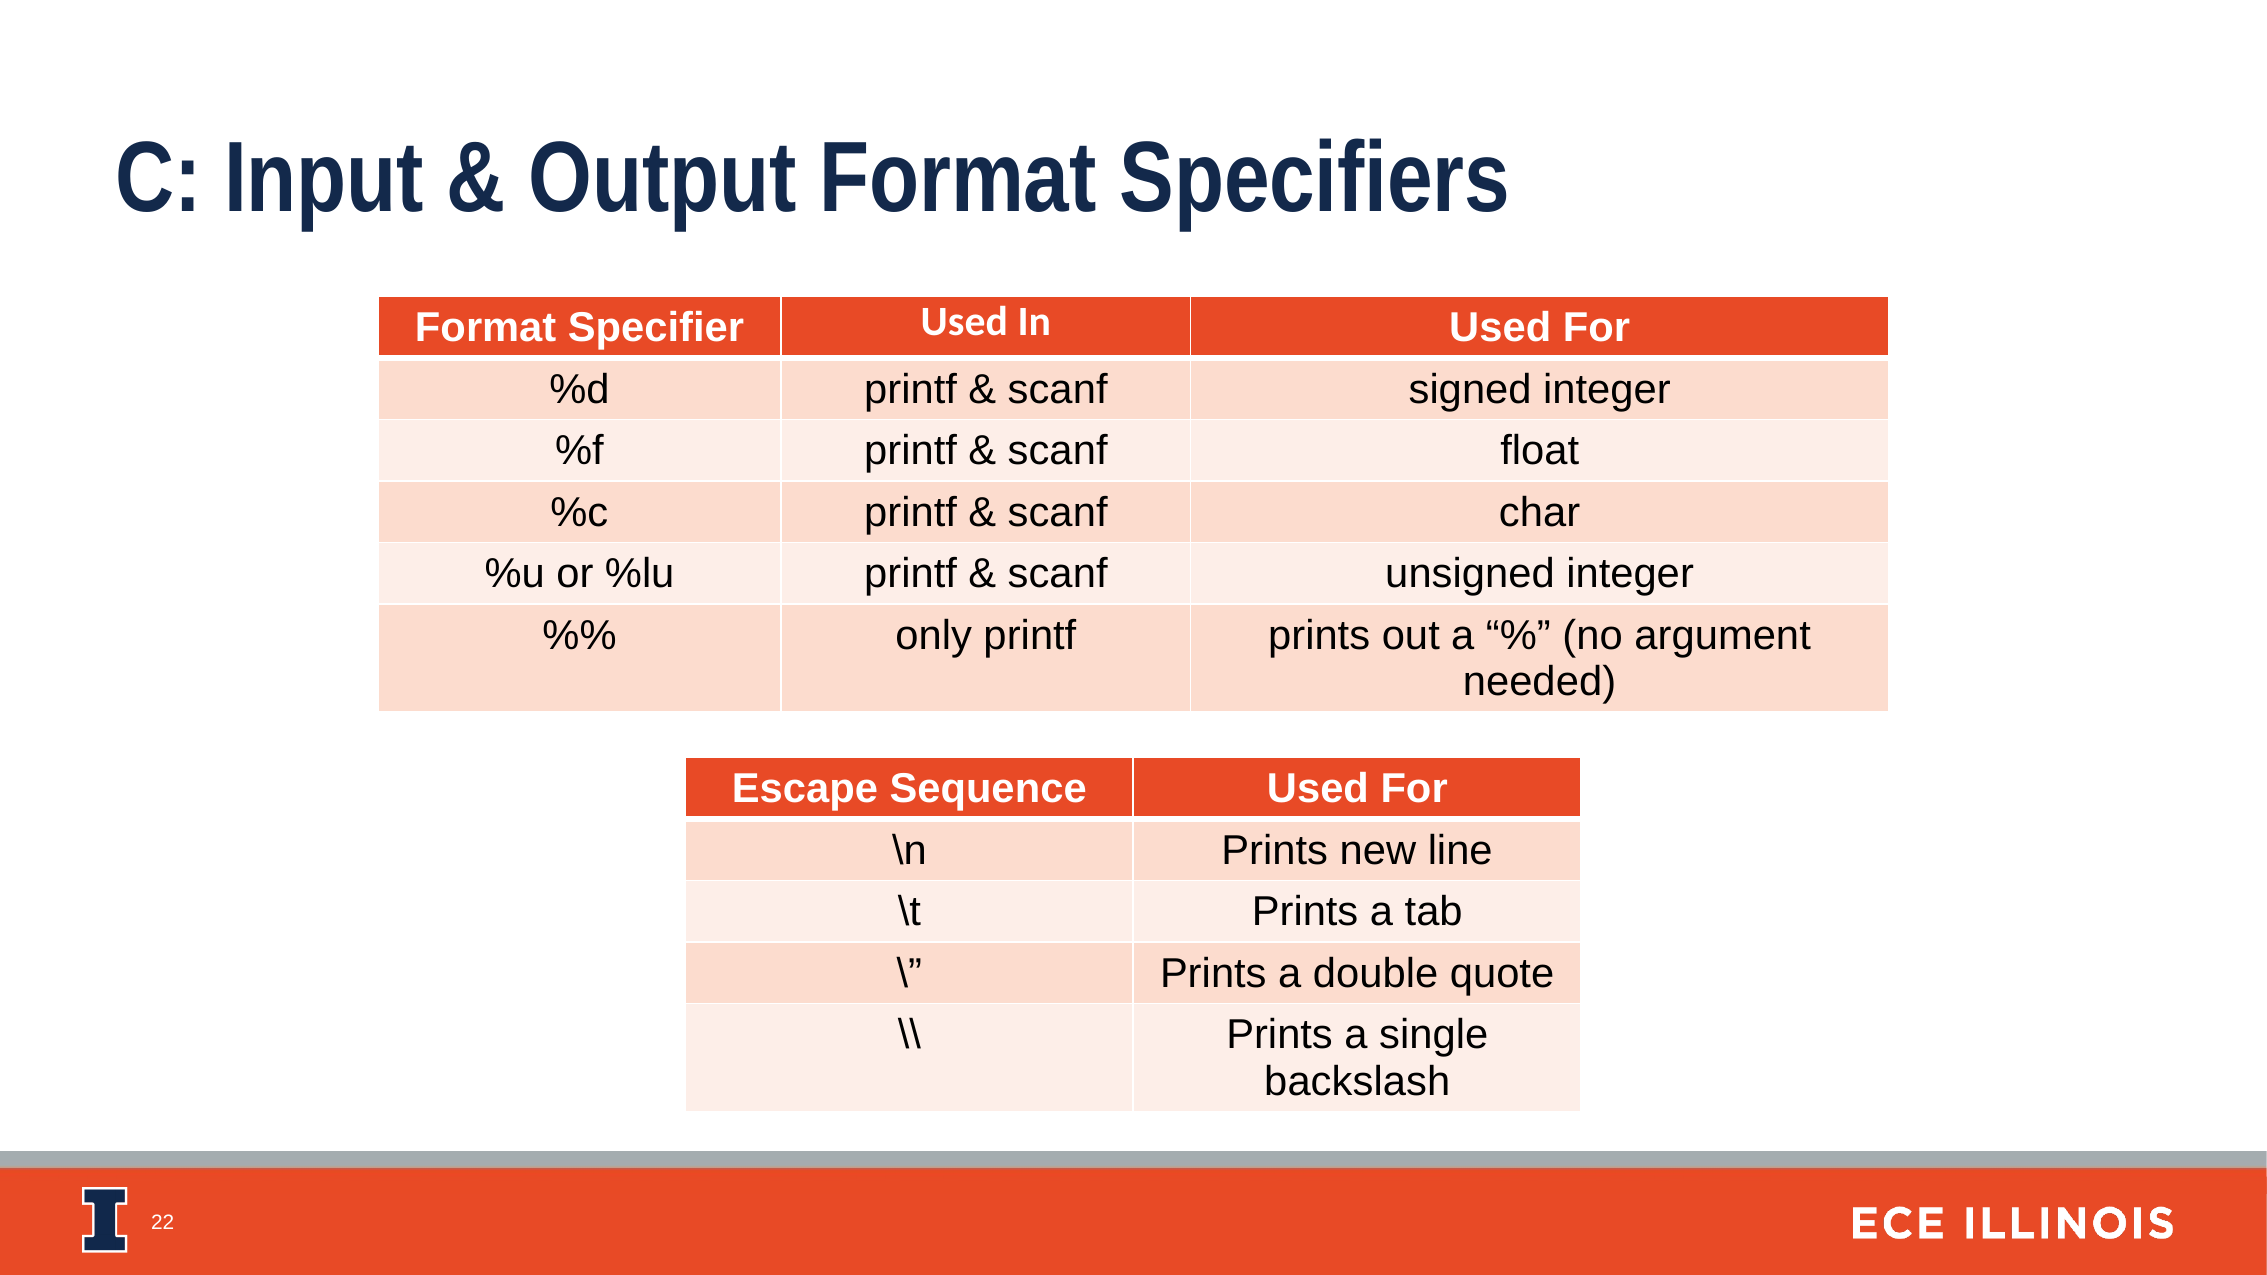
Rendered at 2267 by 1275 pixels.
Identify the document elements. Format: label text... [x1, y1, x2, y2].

table_cell %c [379, 482, 780, 542]
table_cell printf & scanf [782, 482, 1190, 542]
table_cell \” [686, 943, 1132, 1003]
table_cell %d [379, 361, 780, 419]
table_cell Prints a tab [1134, 881, 1580, 941]
list C: Input & Output Format Specifiers [100, 104, 2173, 224]
table_cell Prints a double quote [1134, 943, 1580, 1003]
table_cell Prints a single backslash [1134, 1004, 1580, 1111]
table_cell signed integer [1191, 361, 1888, 419]
table_cell \t [686, 881, 1132, 941]
table_cell char [1191, 482, 1888, 542]
table_cell printf & scanf [782, 361, 1190, 419]
table_header Escape Sequence [686, 758, 1132, 816]
slide_number ‹#› [136, 1187, 224, 1256]
table_cell only printf [782, 605, 1190, 711]
table_cell Prints new line [1134, 822, 1580, 880]
table_header Used For [1191, 297, 1888, 355]
table_cell %f [379, 420, 780, 480]
picture [0, 1151, 2267, 1258]
table_cell prints out a “%” (no argument needed) [1191, 605, 1888, 711]
table_cell \\ [686, 1004, 1132, 1111]
picture [1853, 1206, 2173, 1239]
table_cell %u or %lu [379, 543, 780, 603]
table_cell printf & scanf [782, 420, 1190, 480]
table_cell %% [379, 605, 780, 711]
table_cell unsigned integer [1191, 543, 1888, 603]
table_header Format Specifier [379, 297, 780, 355]
table_cell float [1191, 420, 1888, 480]
table_cell printf & scanf [782, 543, 1190, 603]
table_header Used In [782, 297, 1190, 355]
table_cell \n [686, 822, 1132, 880]
table_header Used For [1134, 758, 1580, 816]
